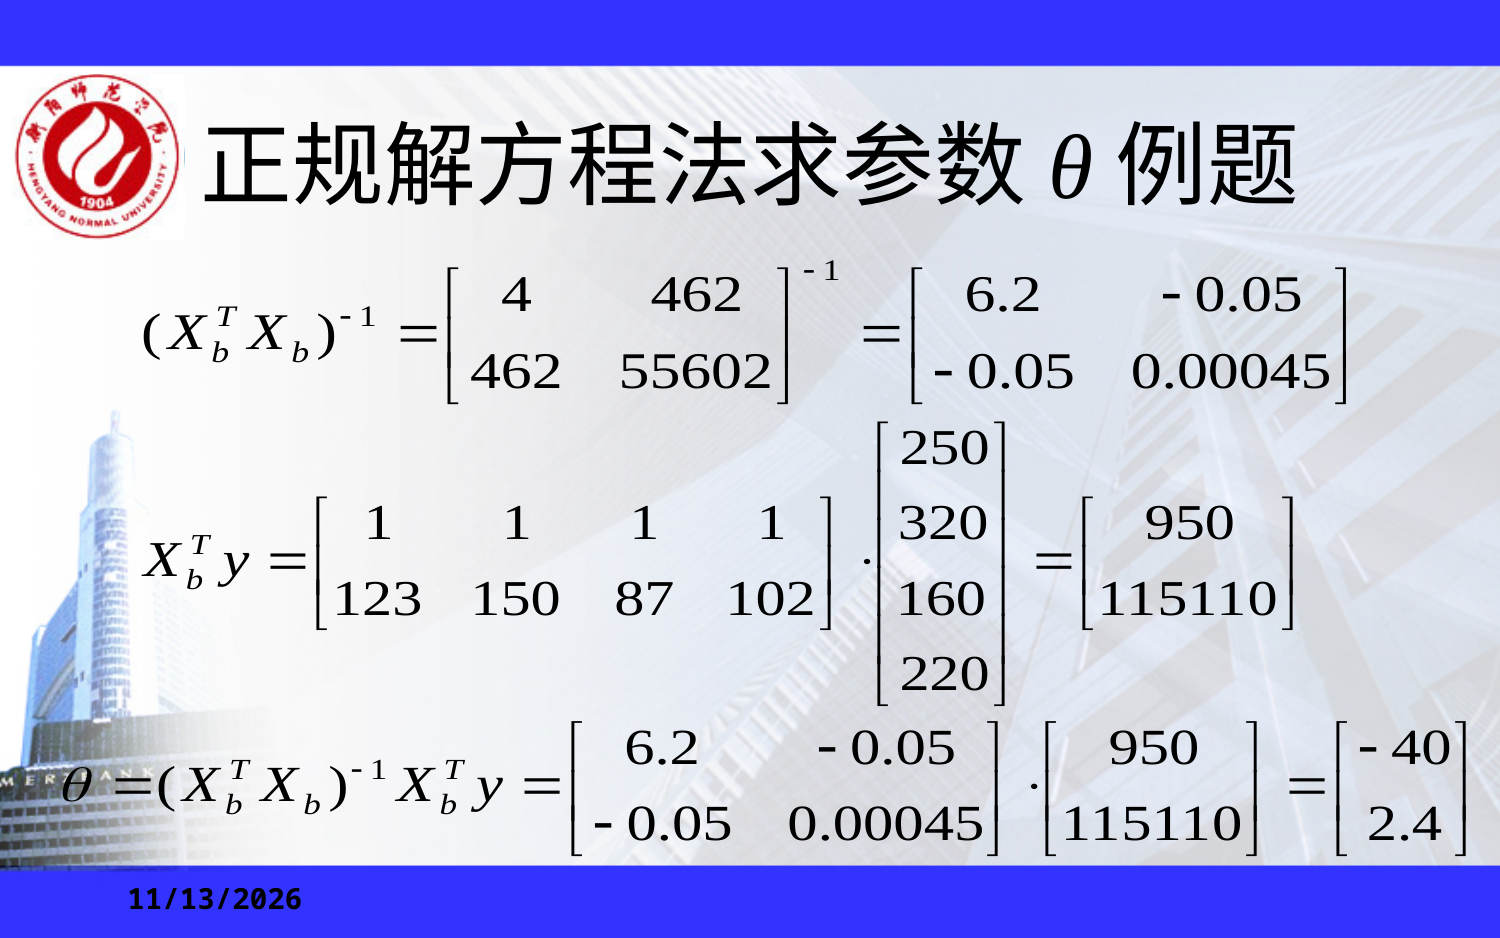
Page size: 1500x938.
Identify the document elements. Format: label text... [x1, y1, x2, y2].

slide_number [112, 872, 425, 935]
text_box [52, 713, 1489, 865]
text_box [132, 246, 1369, 414]
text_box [129, 413, 1315, 713]
picture [0, 0, 1500, 938]
title 正规解方程法求参数θ例题 [112, 83, 1388, 240]
